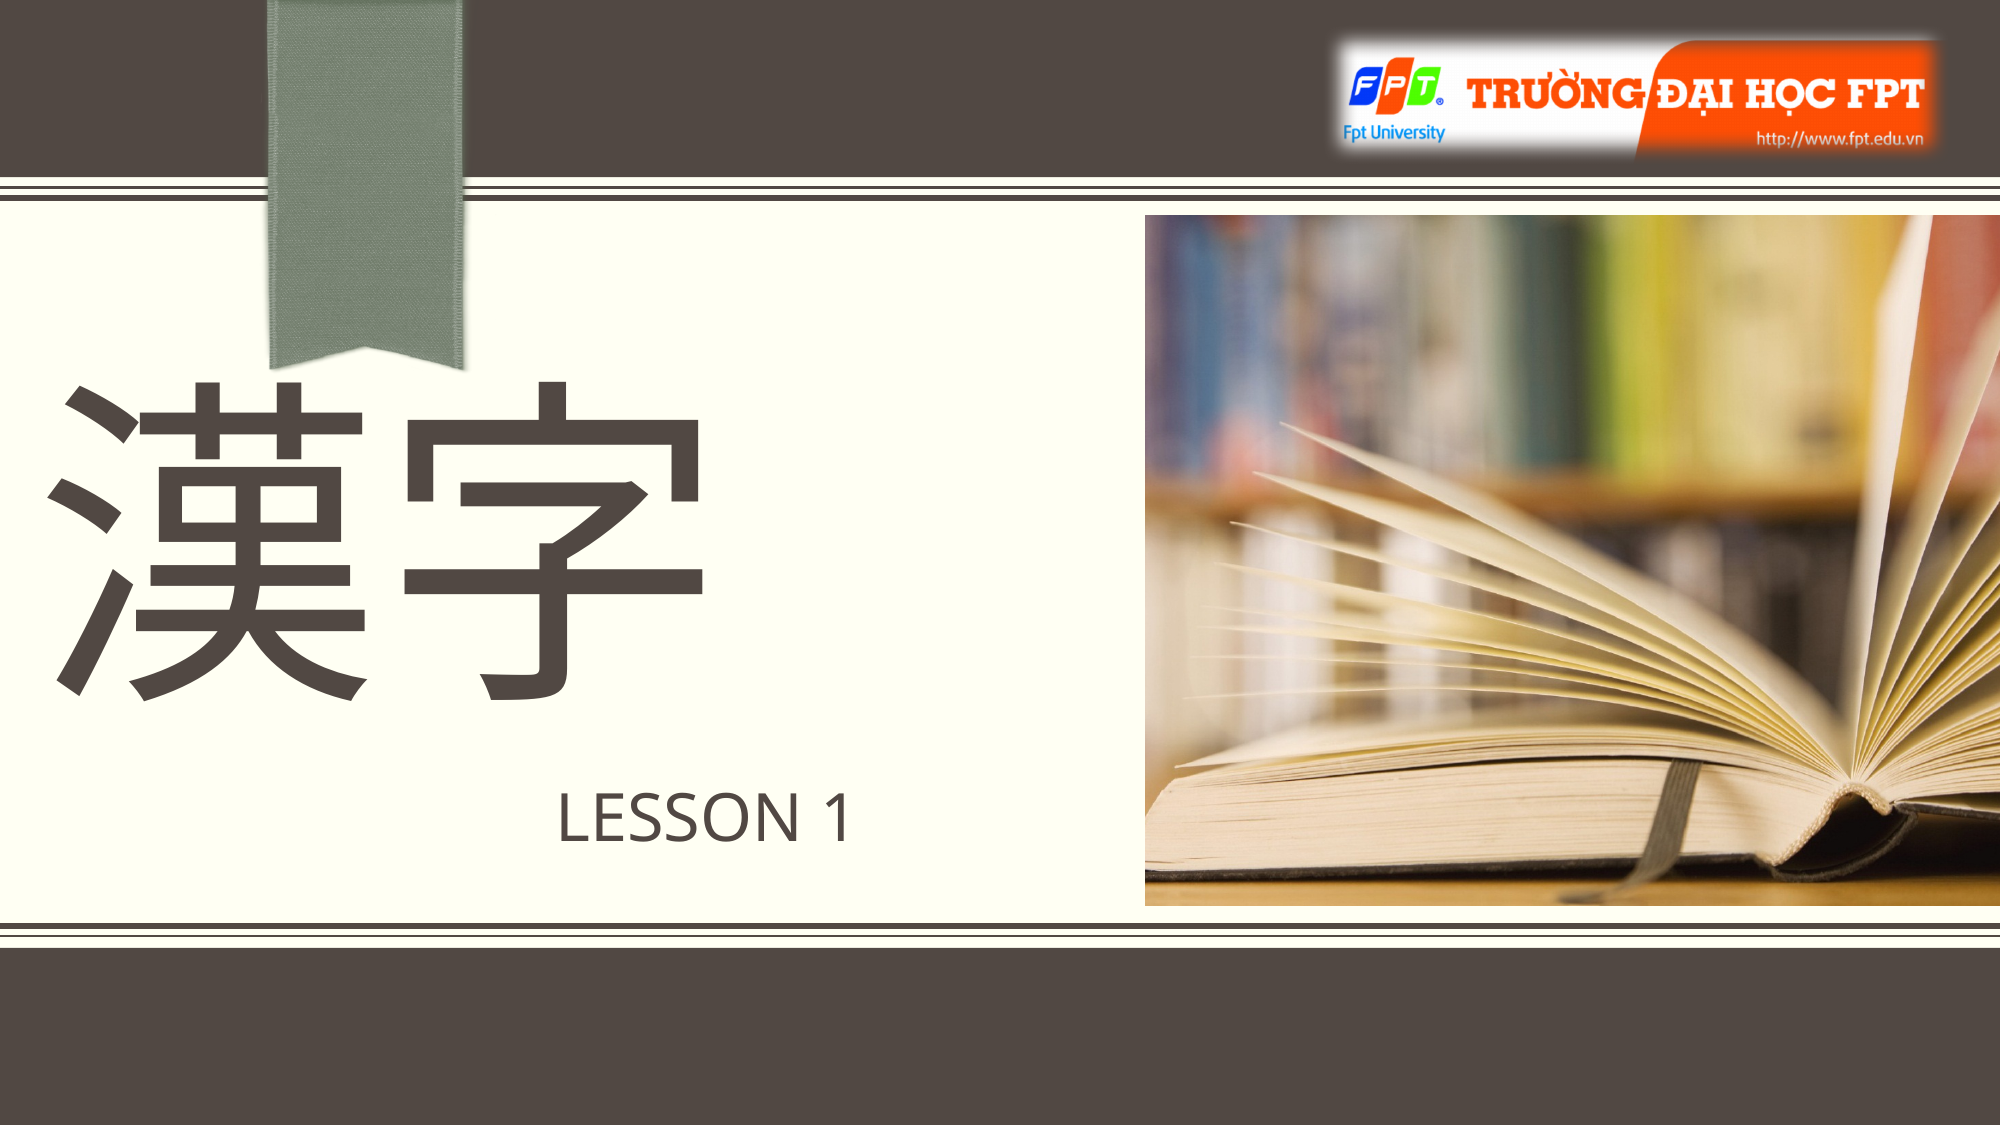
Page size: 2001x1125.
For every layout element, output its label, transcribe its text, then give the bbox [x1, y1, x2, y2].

text_box LESSON 1 [503, 761, 911, 869]
picture [1145, 214, 2000, 906]
text_box 漢字 [0, 302, 851, 769]
picture [1322, 24, 1951, 165]
